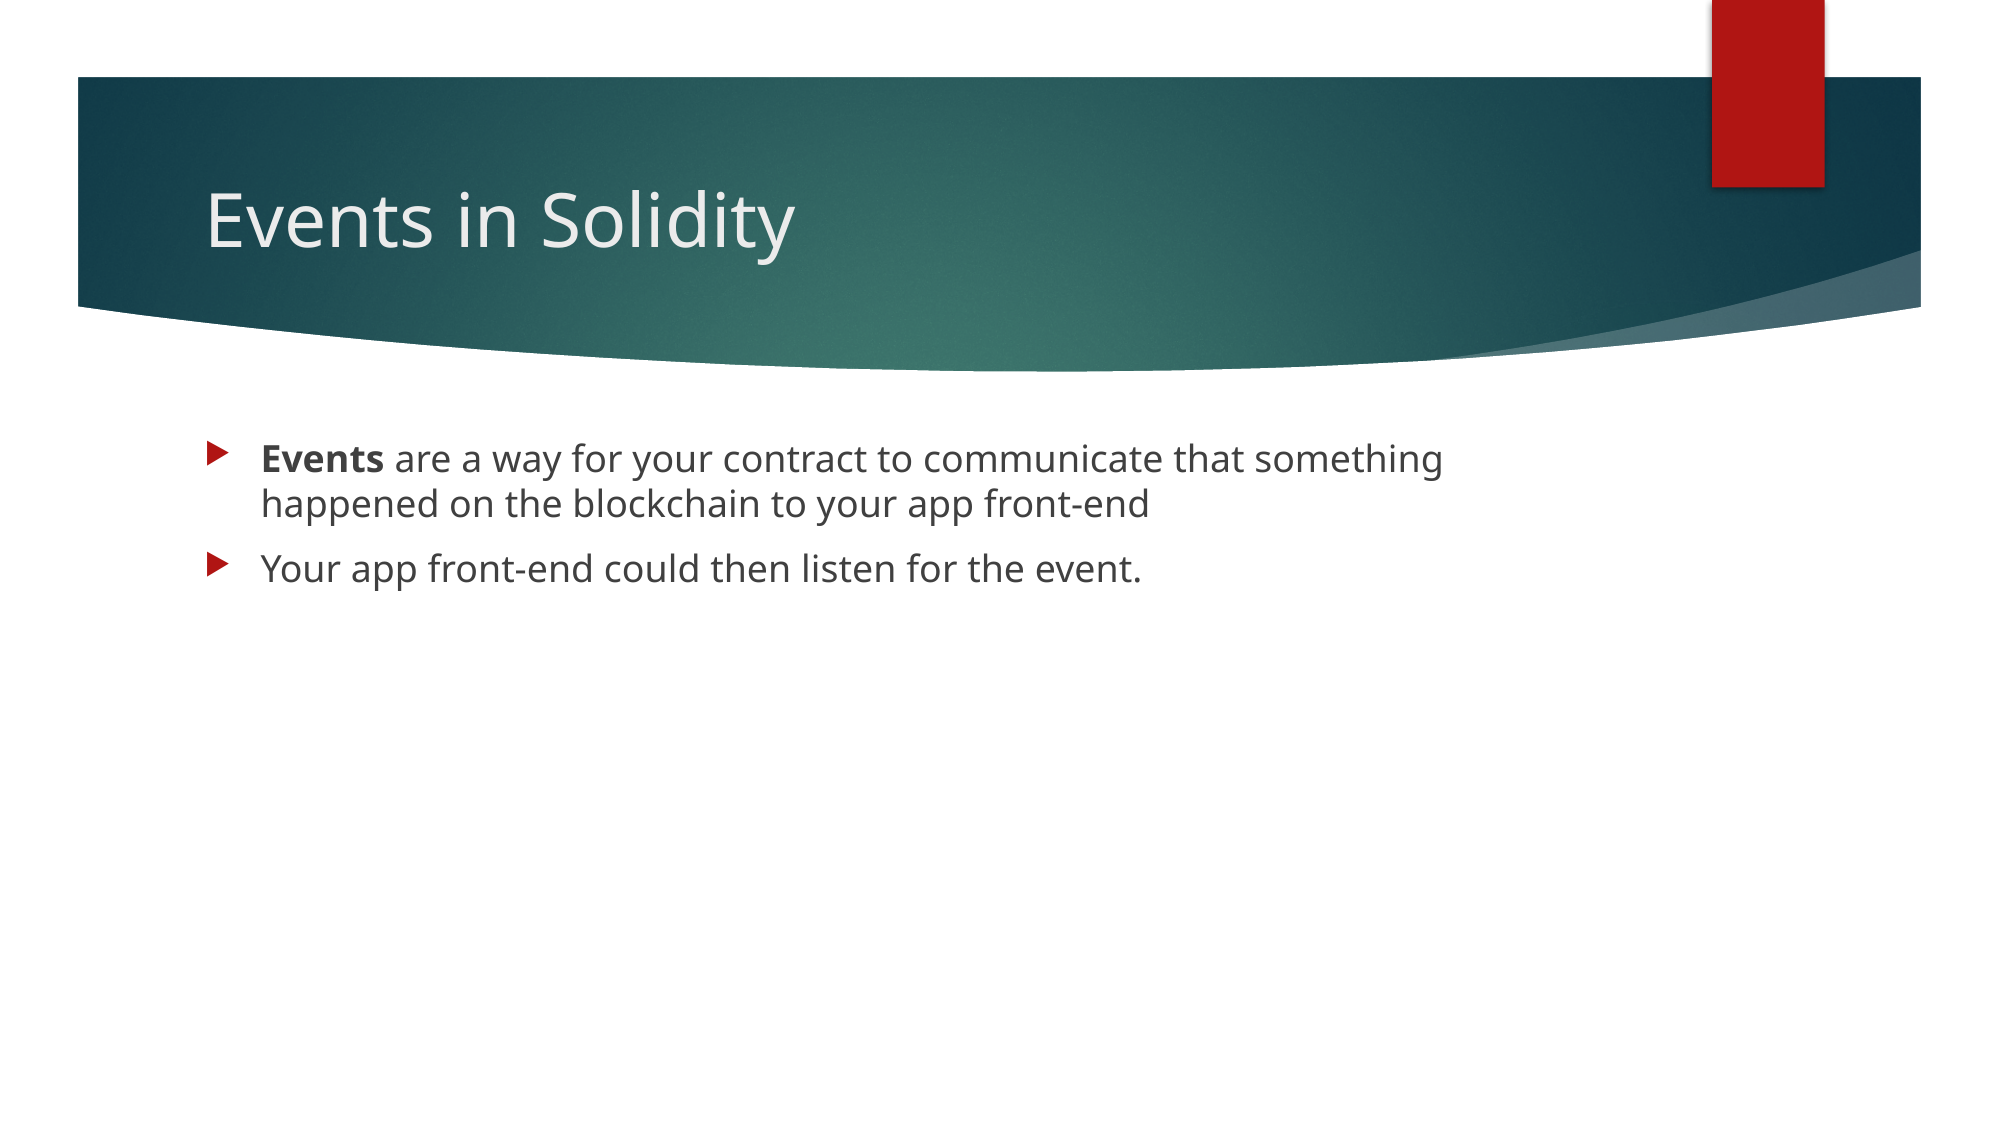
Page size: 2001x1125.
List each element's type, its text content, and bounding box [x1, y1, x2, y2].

title Events in Solidity [189, 159, 1638, 276]
list Events are a way for your contract to communicate that something happened on the blockchain to your app front-end Your app front-end could then listen for the event. [189, 427, 1638, 988]
